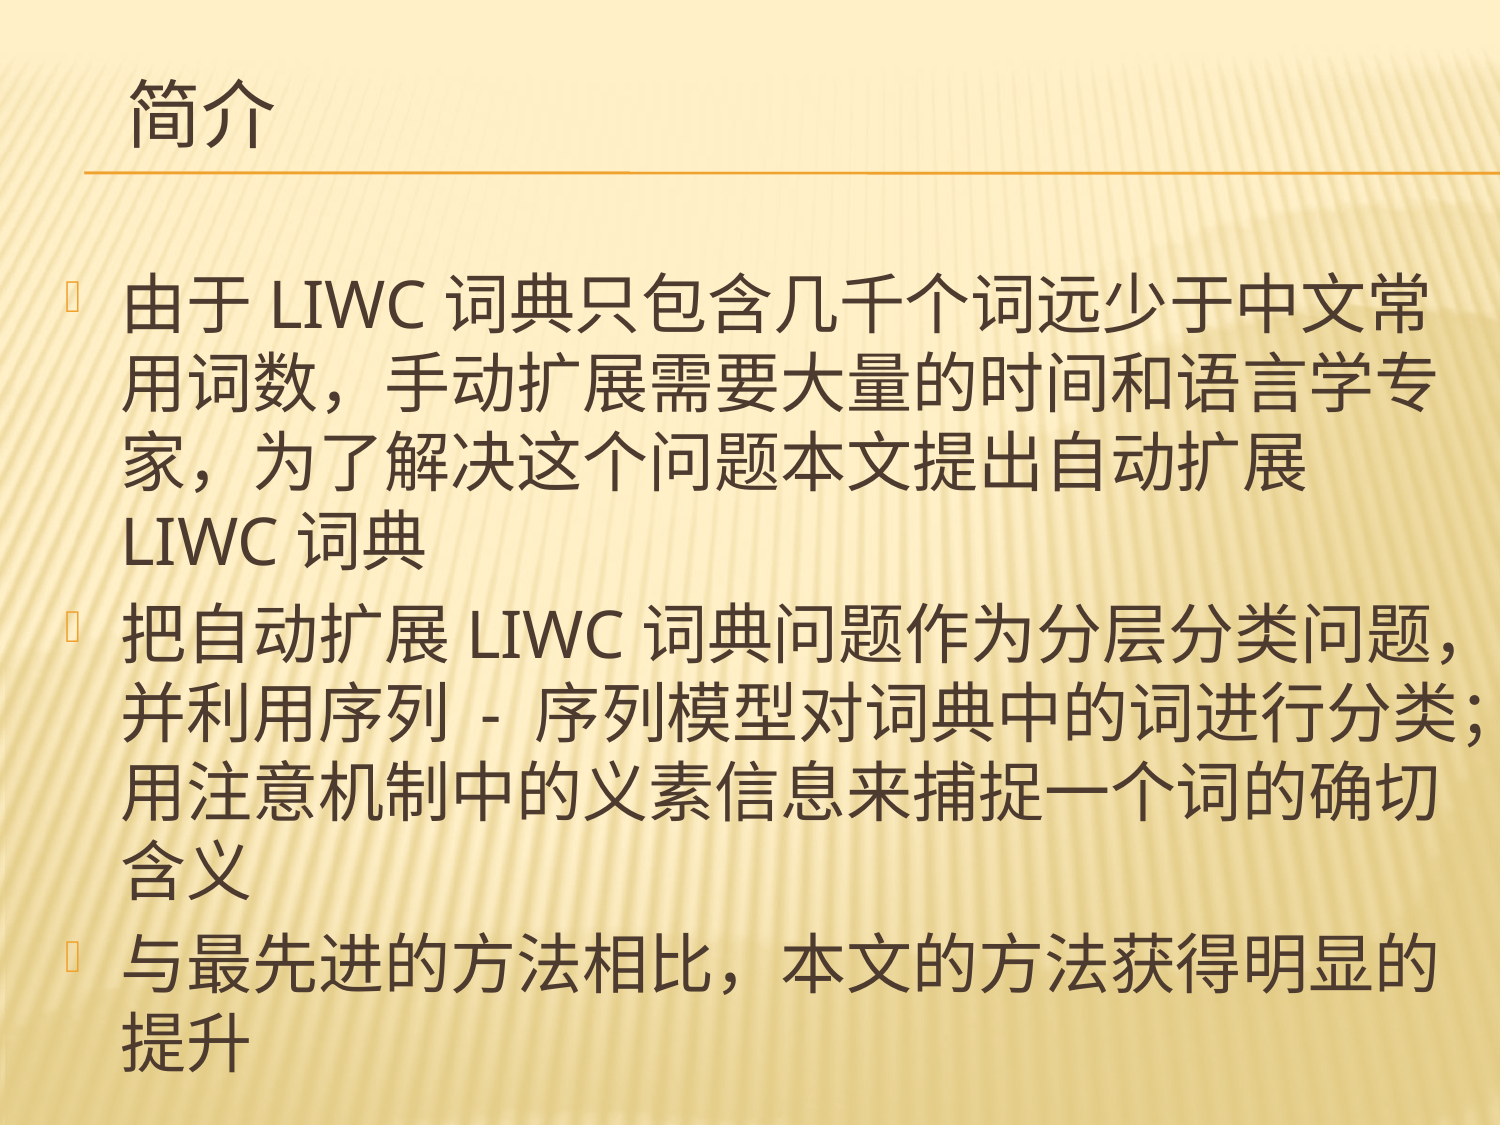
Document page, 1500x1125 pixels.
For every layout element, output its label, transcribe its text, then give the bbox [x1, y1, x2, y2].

list 由于LIWC词典只包含几千个词远少于中文常用词数，手动扩展需要大量的时间和语言学专家，为了解决这个问题本文提出自动扩展LIWC词典 把自动扩展LIWC词典问题作为分层分类问题，并利用序列 - 序列模型对词典中的词进行分类；用注意机制中的义素信息来捕捉一个词的确切含义 与最先进的方法相比，本文的方法获得明显的提升 [50, 254, 1475, 1094]
title 简介 [112, 54, 788, 170]
